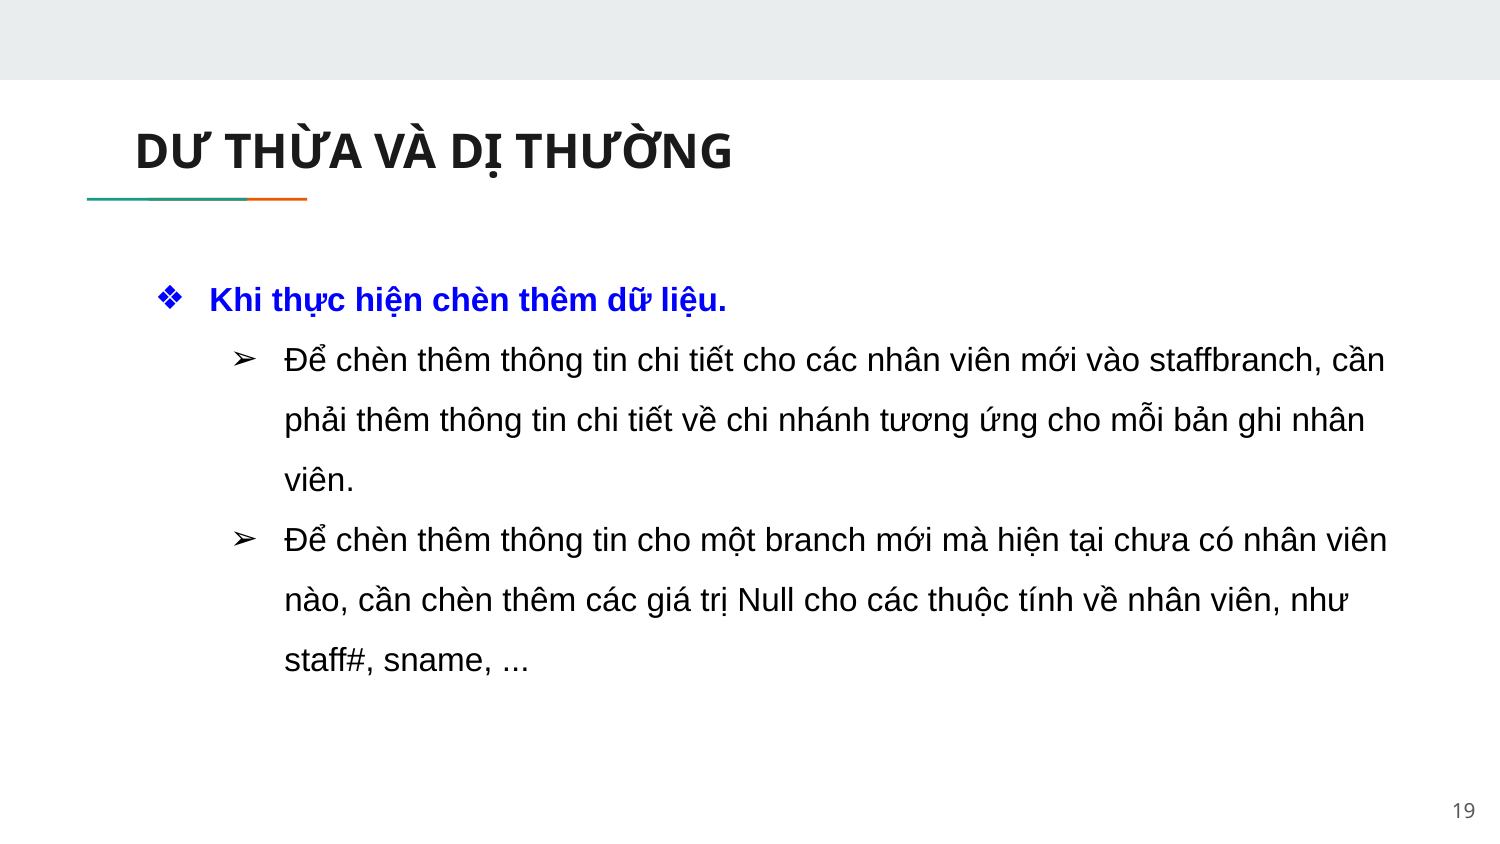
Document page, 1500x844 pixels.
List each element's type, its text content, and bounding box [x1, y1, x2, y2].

title DƯ THỪA VÀ DỊ THƯỜNG [119, 105, 1381, 194]
slide_number ‹#› [1411, 779, 1491, 844]
list Khi thực hiện chèn thêm dữ liệu. Để chèn thêm thông tin chi tiết cho các nhân viên mới vào staffbranch, cần phải thêm thông tin chi tiết về chi nhánh tương ứng cho mỗi bản ghi nhân viên. Để chèn thêm thông tin cho một branch mới mà hiện tại chưa có nhân viên nào, cần chèn thêm các giá trị Null cho các thuộc tính về nhân viên, như staff#, sname, ... [119, 243, 1411, 844]
